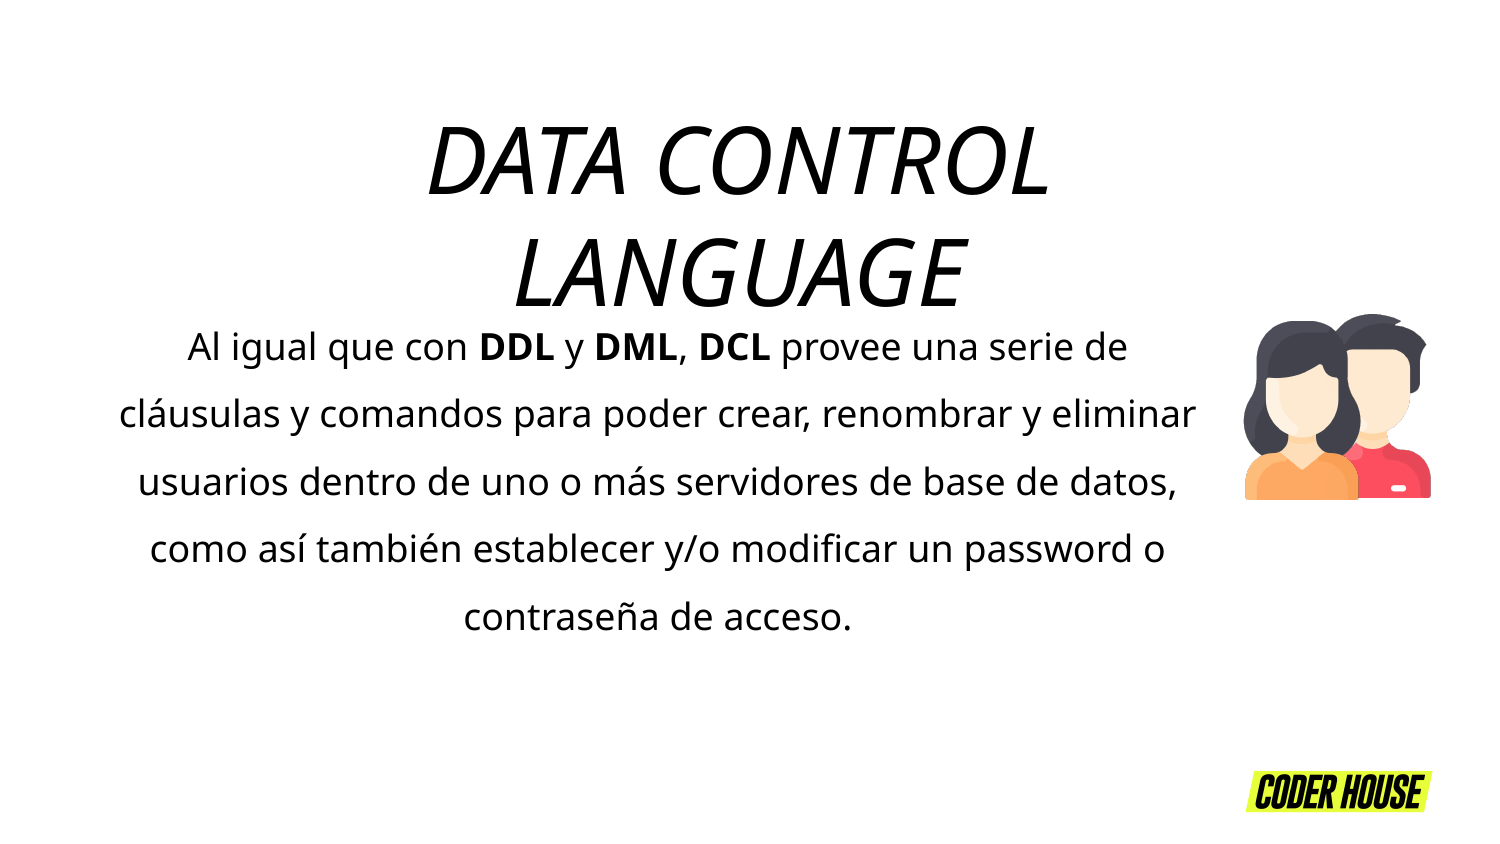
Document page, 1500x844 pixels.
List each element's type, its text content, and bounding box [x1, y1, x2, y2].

text_box DATA CONTROL LANGUAGE [274, 85, 1204, 248]
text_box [1241, 314, 1437, 501]
text_box Al igual que con DDL y DML, DCL provee una serie de cláusulas y comandos para poder crear, renombrar y eliminar usuarios dentro de uno o más servidores de base de datos, como así también establecer y/o modificar un password o contraseña de acceso. [91, 285, 1225, 653]
picture [1241, 764, 1437, 819]
